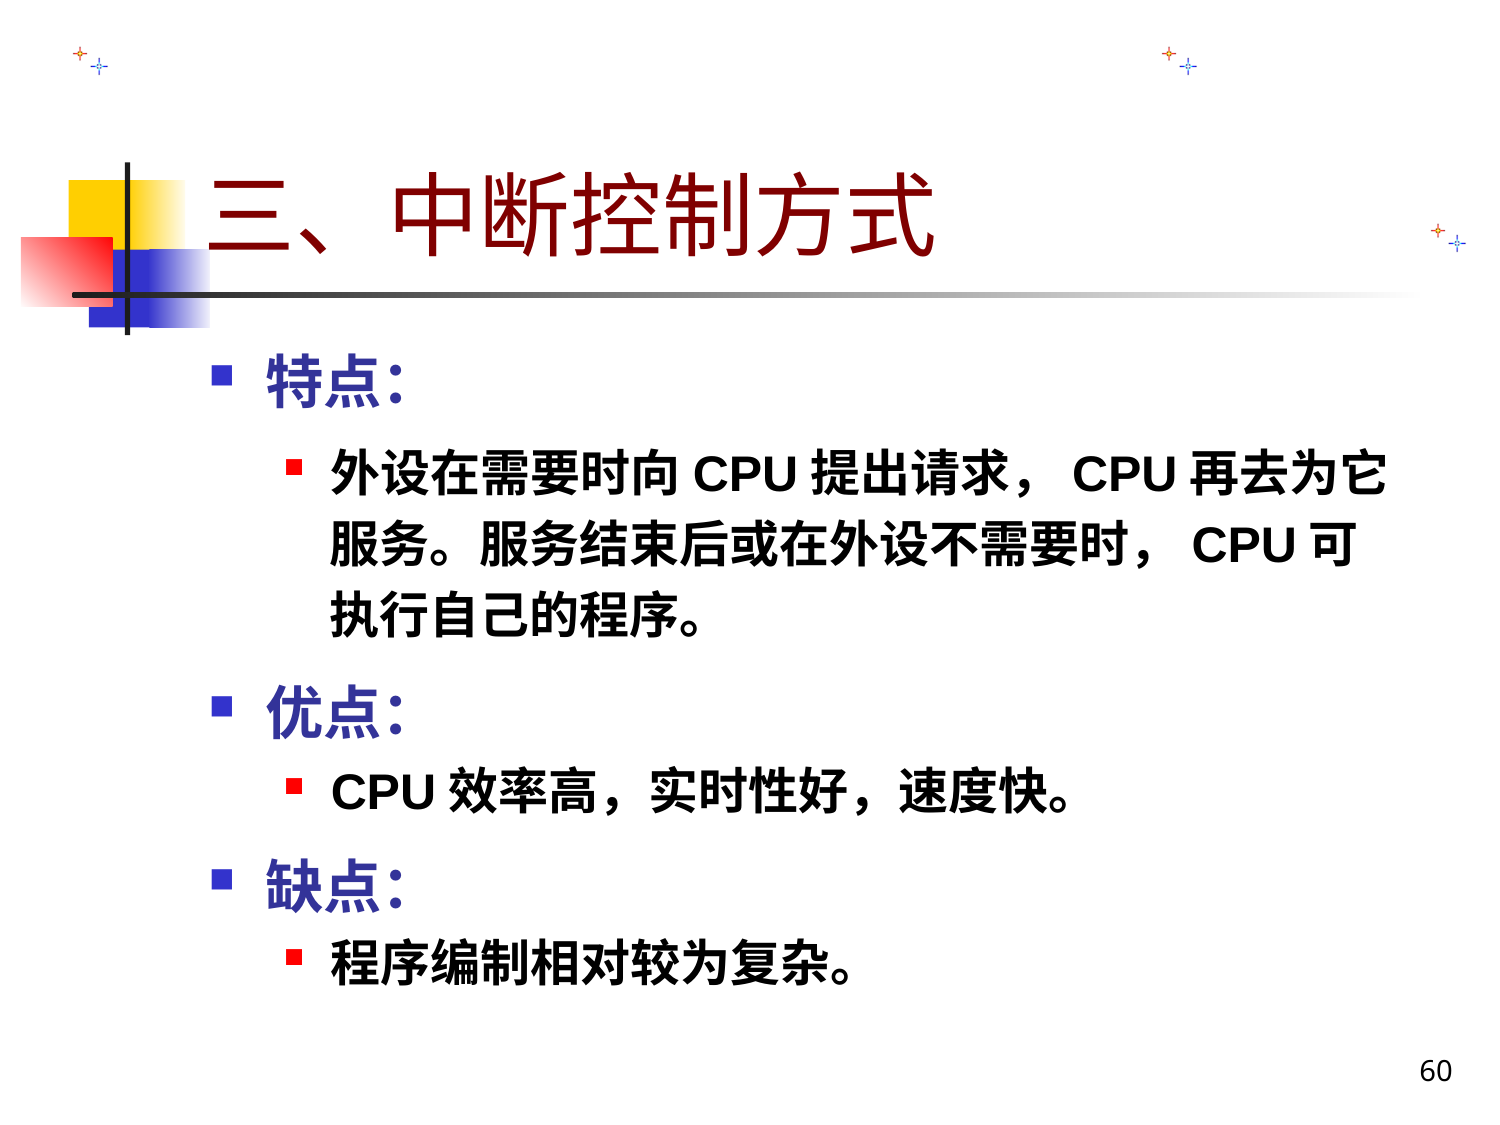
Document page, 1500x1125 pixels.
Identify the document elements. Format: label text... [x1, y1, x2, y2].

title 三、中断控制方式 [188, 34, 1468, 276]
picture [62, 42, 113, 93]
list 特点： 外设在需要时向CPU提出请求，CPU再去为它 服务。服务结束后或在外设不需要时，CPU可 执行自己的程序。 优点： CPU效率高，实时性好，速度快。 缺点： 程序编制相对较为复杂。 [193, 330, 1470, 1071]
text_box 60 [1155, 1071, 1468, 1100]
